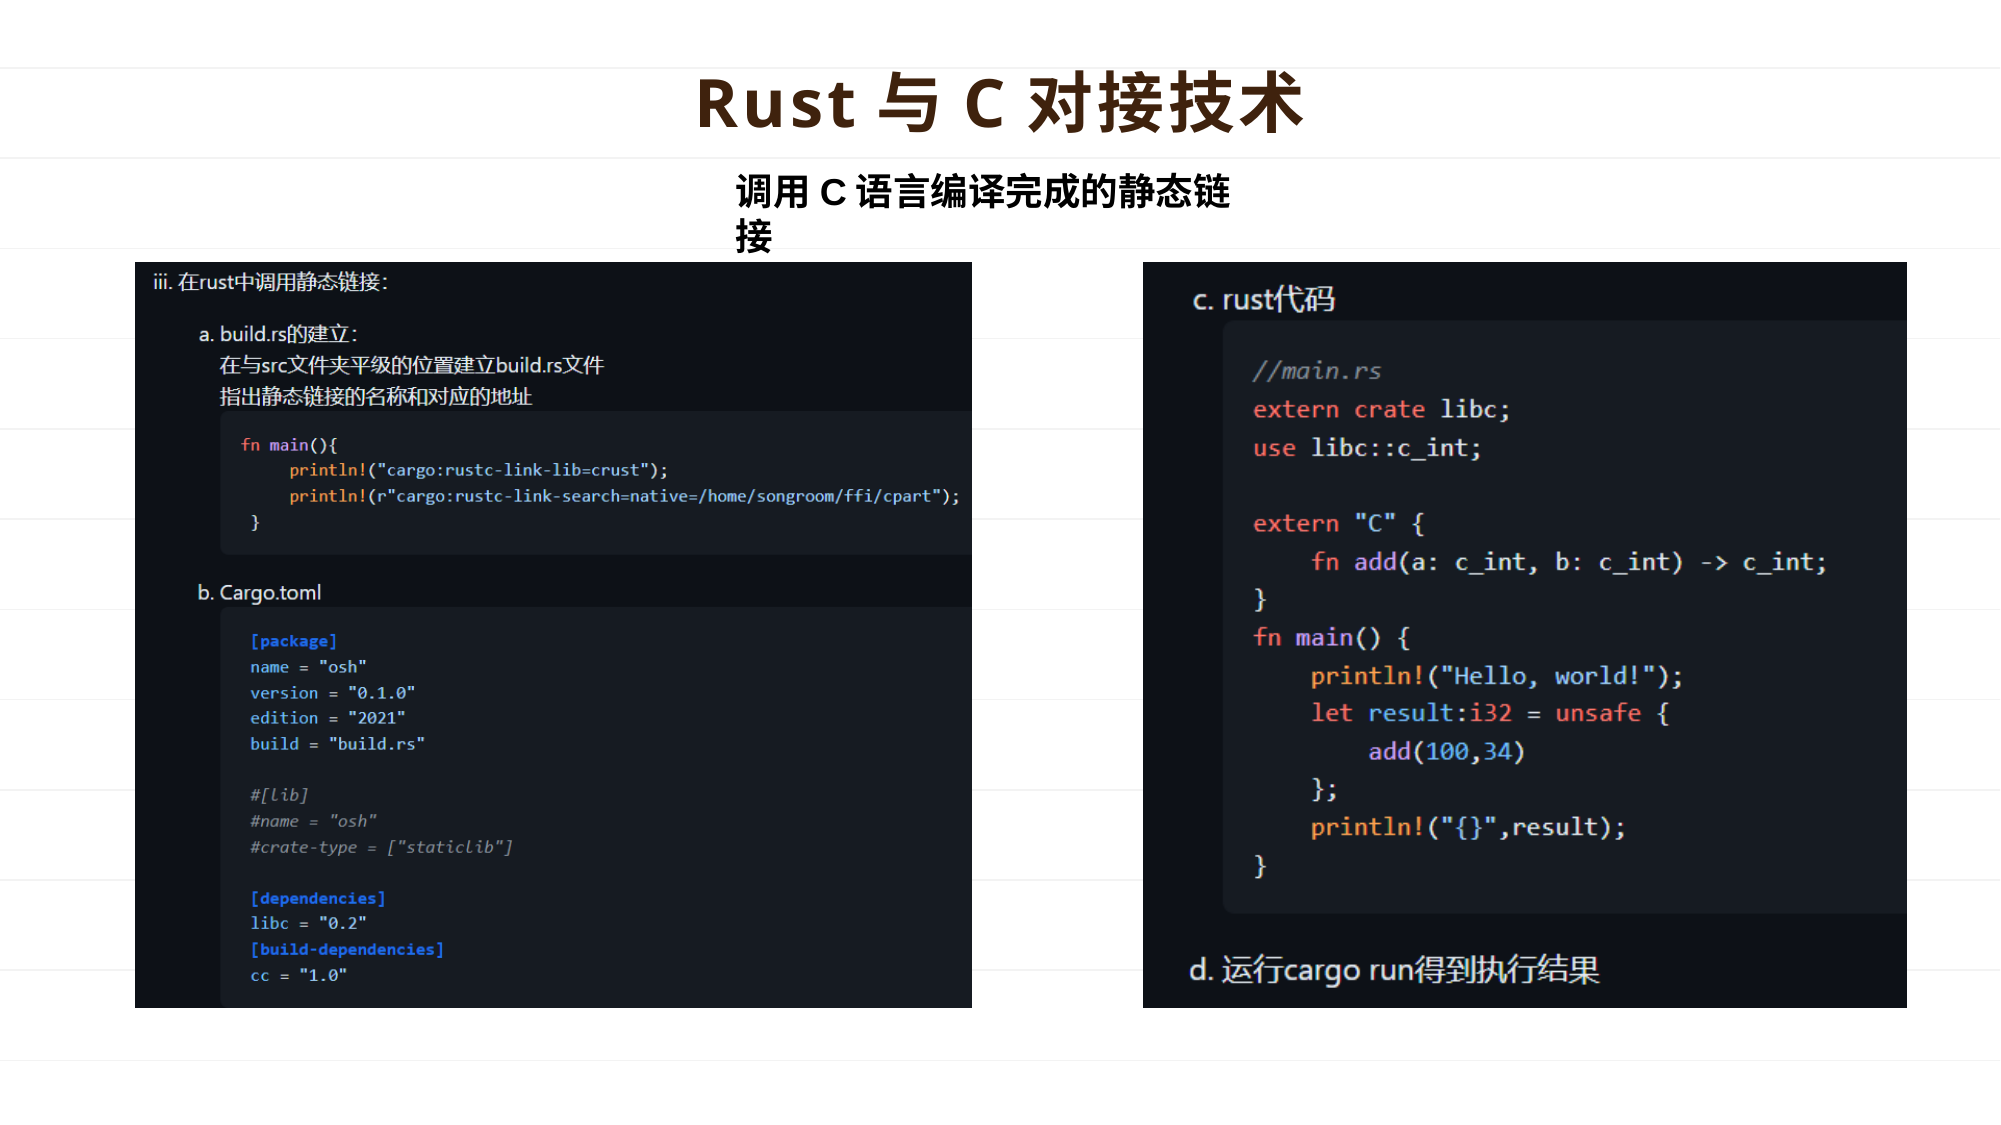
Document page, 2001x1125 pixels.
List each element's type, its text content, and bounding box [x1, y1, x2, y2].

title Rust与C对接技术 [439, 0, 1561, 161]
text_box 调用C语言编译完成的静态链接 [721, 160, 1279, 266]
picture [135, 262, 972, 1008]
picture [1143, 262, 1907, 1008]
